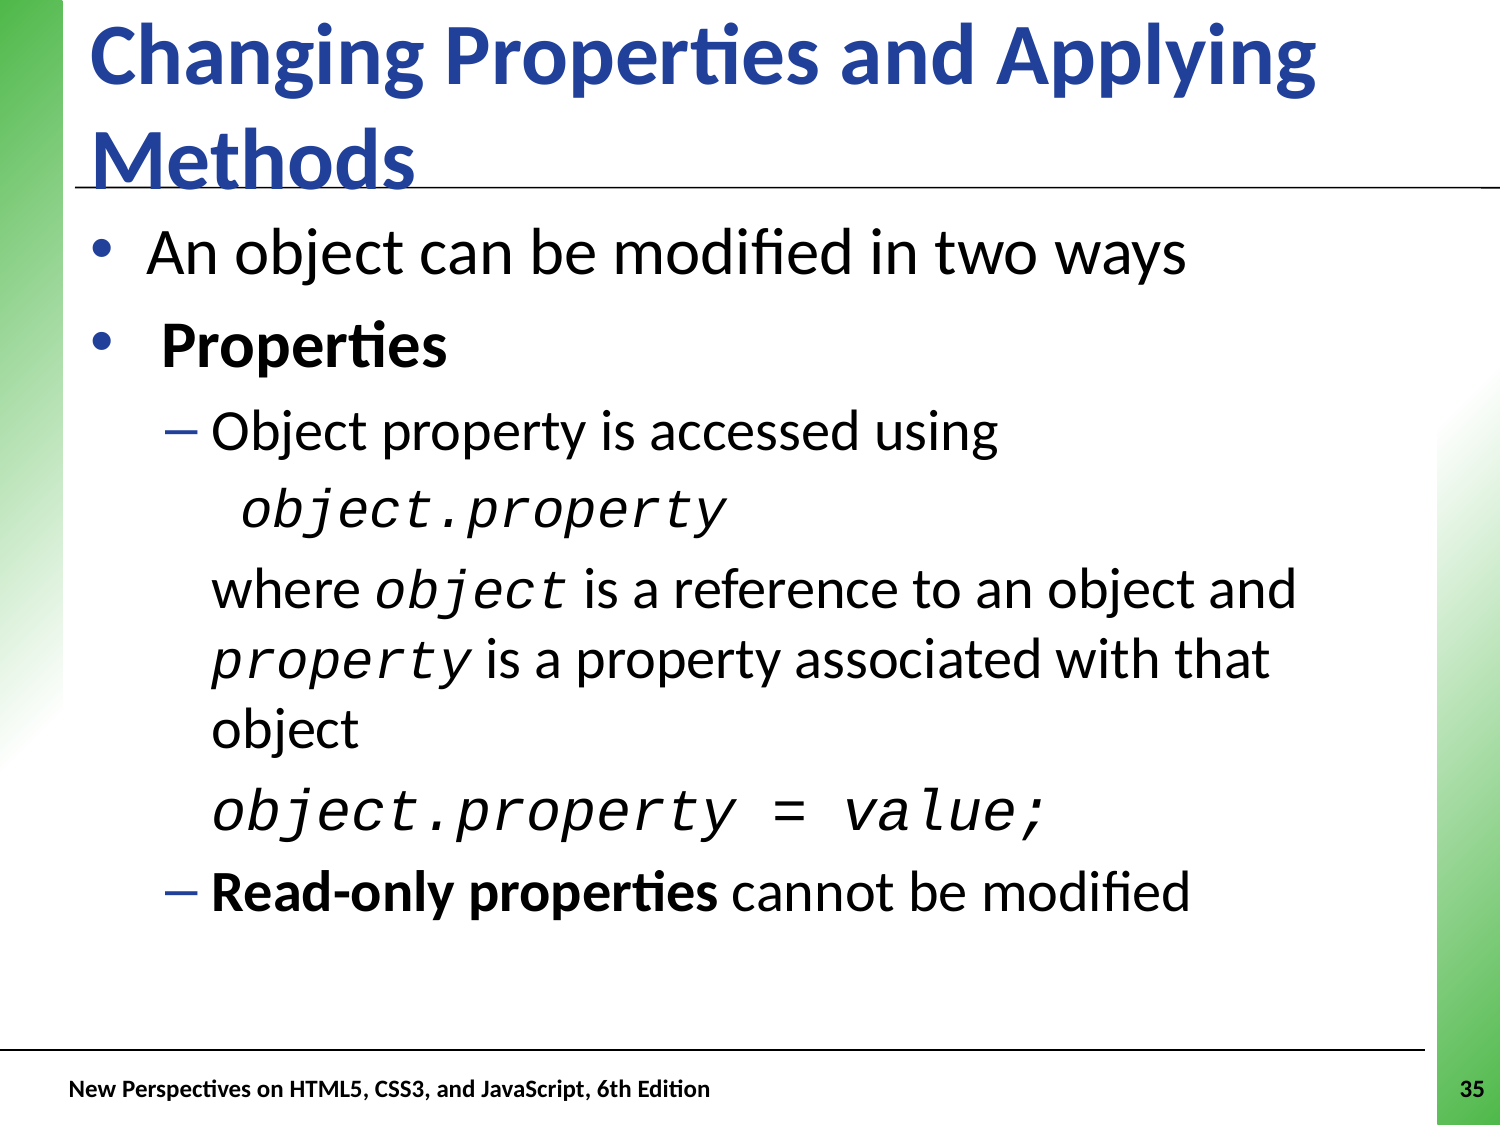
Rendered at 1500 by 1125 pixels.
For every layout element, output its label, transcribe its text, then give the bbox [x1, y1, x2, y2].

list An object can be modified in two ways Properties Object property is accessed using object.property where object is a reference to an object and property is a property associated with that object object.property = value; Read-only properties cannot be modified [74, 199, 1438, 1006]
footer New Perspectives on HTML5, CSS3, and JavaScript, 6th Edition [48, 1050, 1399, 1125]
title Changing Properties and Applying Methods [74, 24, 1438, 181]
slide_number 35 [1412, 1050, 1500, 1125]
